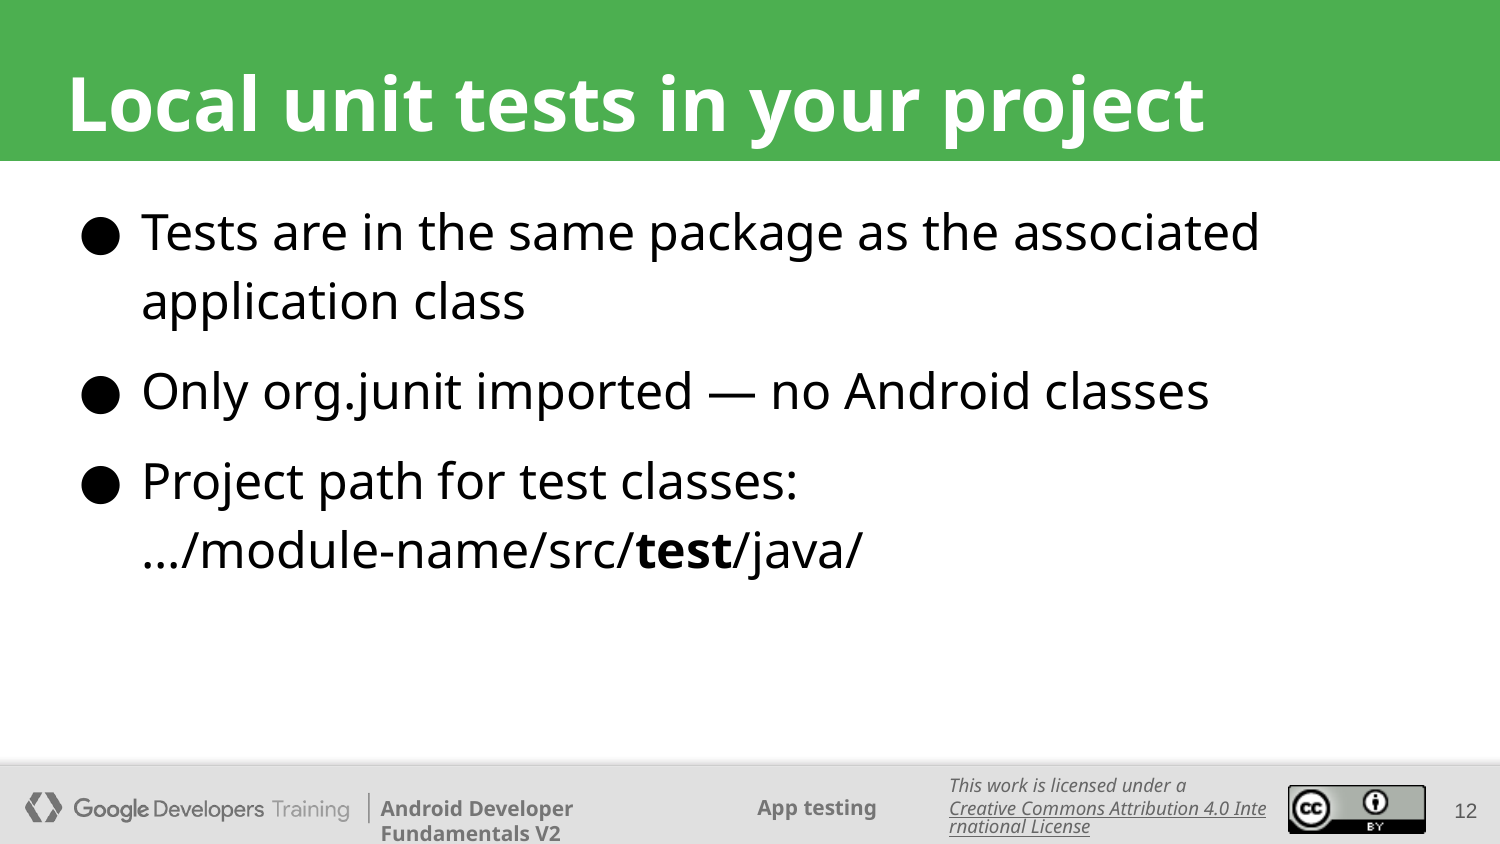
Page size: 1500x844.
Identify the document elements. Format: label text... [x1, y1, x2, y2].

list Tests are in the same package as the associated application class Only org.junit imported — no Android classes Project path for test classes: .../module-name/src/test/java/ [51, 176, 1449, 737]
picture [0, 161, 1500, 844]
title Local unit tests in your project [51, 28, 1449, 122]
slide_number ‹#› [1402, 777, 1493, 842]
